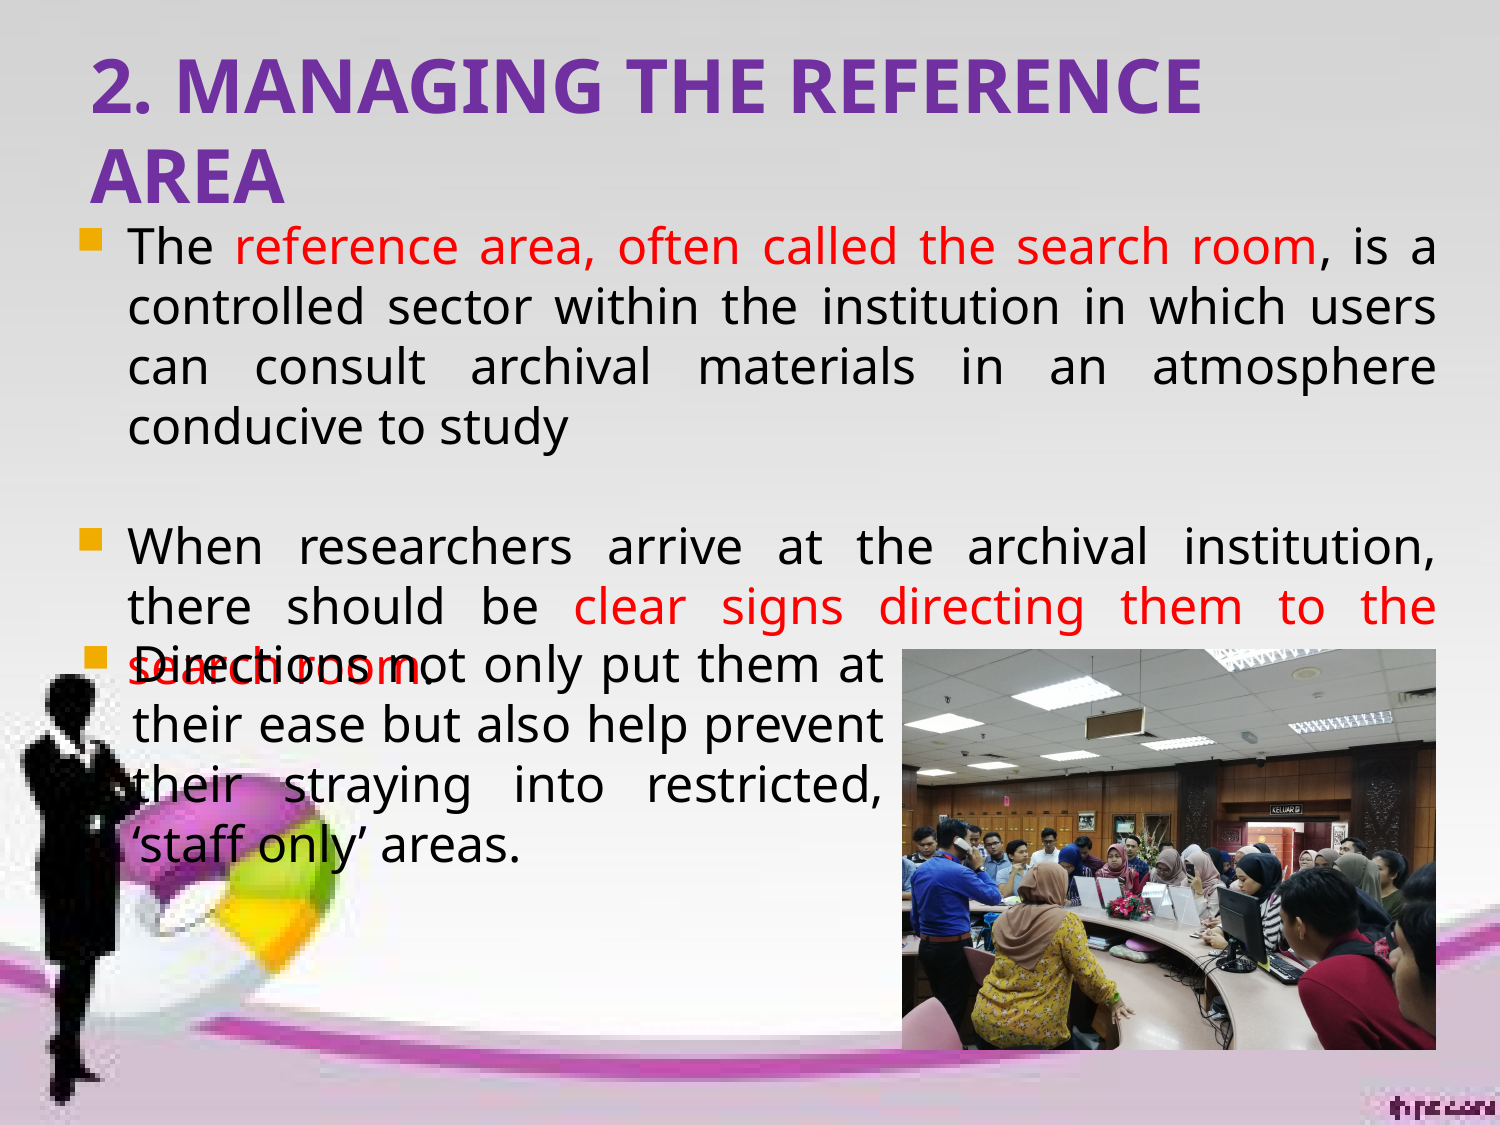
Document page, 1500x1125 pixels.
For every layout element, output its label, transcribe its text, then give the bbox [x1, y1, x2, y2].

title 2. MANAGING THE REFERENCE AREA [75, 25, 1425, 200]
text_box Directions not only put them at their ease but also help prevent their straying into restricted, ‘staff only’ areas. [51, 617, 900, 900]
list The reference area, often called the search room, is a controlled sector within the institution in which users can consult archival materials in an atmosphere conducive to study When researchers arrive at the archival institution, there should be clear signs directing them to the search room. [46, 200, 1454, 725]
picture [0, 0, 1500, 1125]
